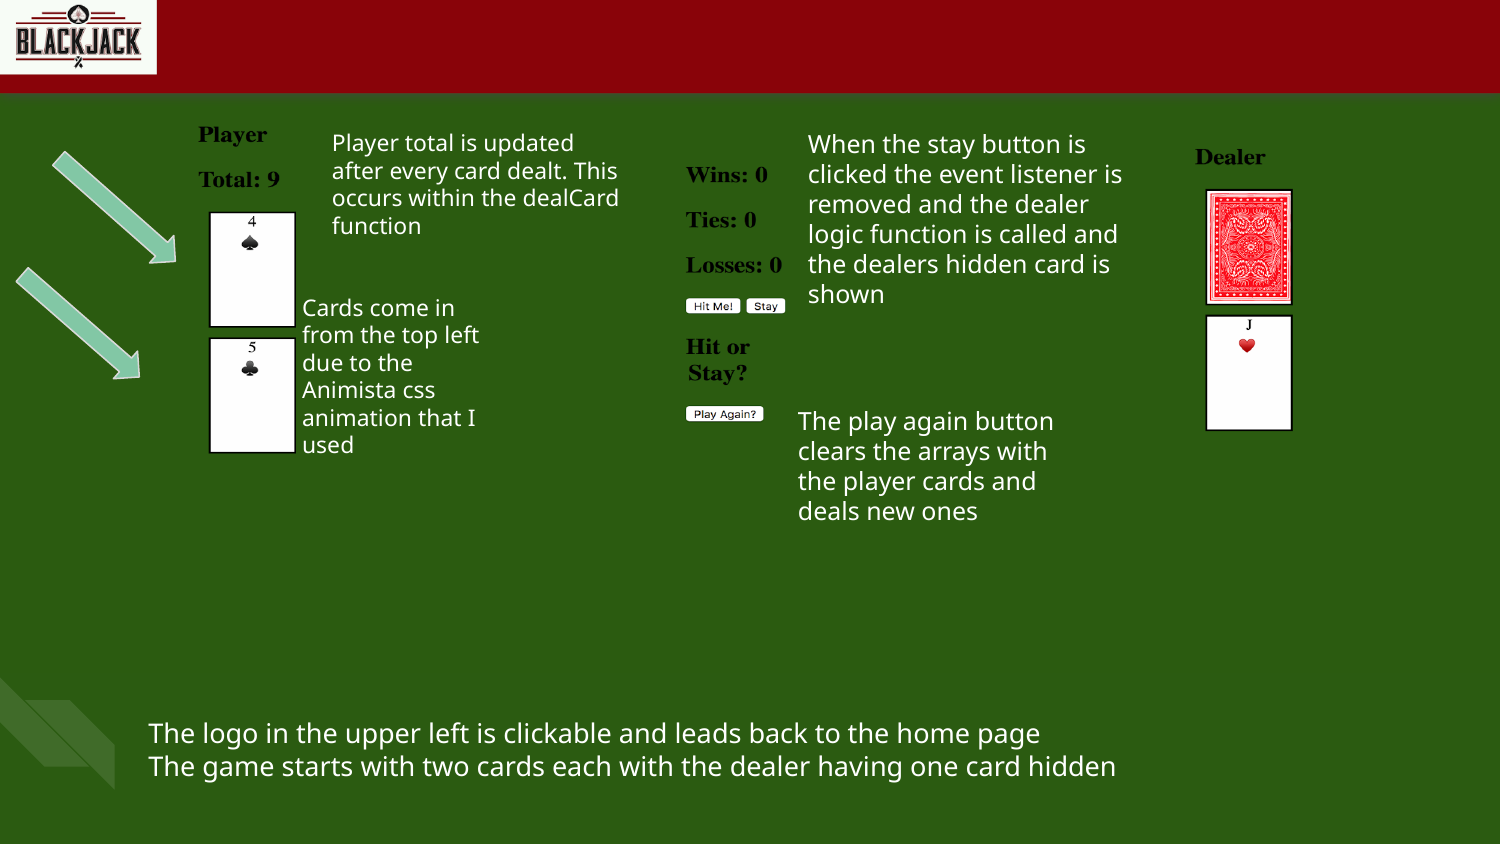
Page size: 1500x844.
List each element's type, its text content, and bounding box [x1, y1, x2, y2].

text_box [16, 267, 140, 379]
text_box When the stay button is clicked the event listener is removed and the dealer logic function is called and the dealers hidden card is shown [792, 113, 1146, 307]
text_box Player total is updated after every card dealt. This occurs within the dealCard function [316, 113, 644, 190]
picture [0, 0, 1500, 844]
text_box Cards come in from the top left due to the Animista css animation that I used [287, 278, 511, 439]
list The logo in the upper left is clickable and leads back to the home page The game starts with two cards each with the dealer having one card hidden [133, 706, 1272, 793]
text_box [52, 151, 176, 263]
text_box The play again button clears the arrays with the player cards and deals new ones [782, 390, 1097, 529]
